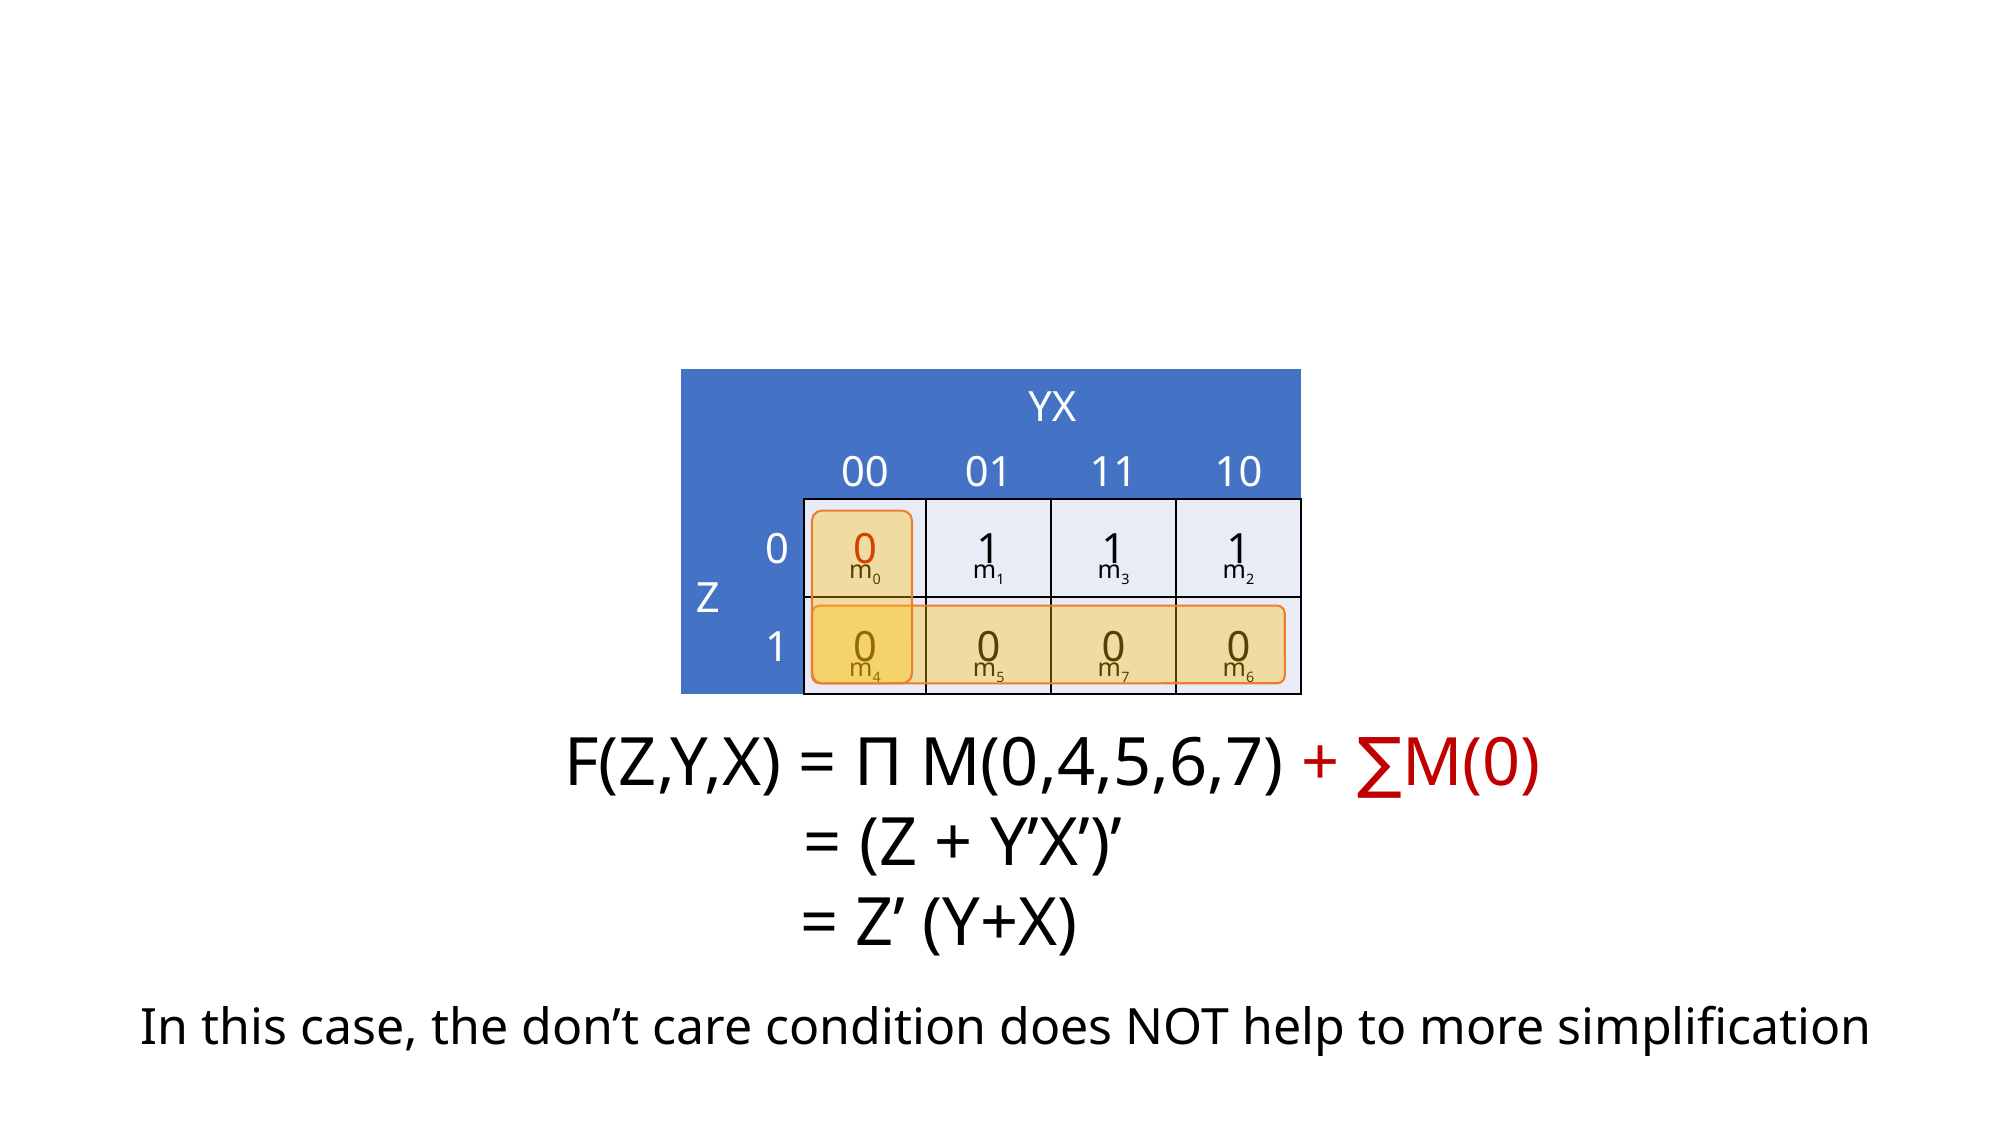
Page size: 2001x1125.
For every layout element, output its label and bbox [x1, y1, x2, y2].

text_box [84, 986, 1930, 1062]
table_cell [927, 597, 1050, 604]
table_cell [1052, 597, 1175, 604]
table_header [1177, 500, 1300, 596]
text_box [810, 509, 1286, 685]
text_box [549, 711, 1556, 967]
table_header [1052, 500, 1175, 596]
table_cell [914, 597, 925, 604]
table_cell [805, 597, 925, 693]
table_cell [927, 685, 1050, 693]
table_header [681, 369, 1301, 434]
table_cell [1177, 597, 1300, 693]
table_cell [1052, 685, 1175, 693]
table_cell [681, 434, 1301, 694]
table_header [927, 500, 1050, 596]
table_header [805, 500, 925, 596]
